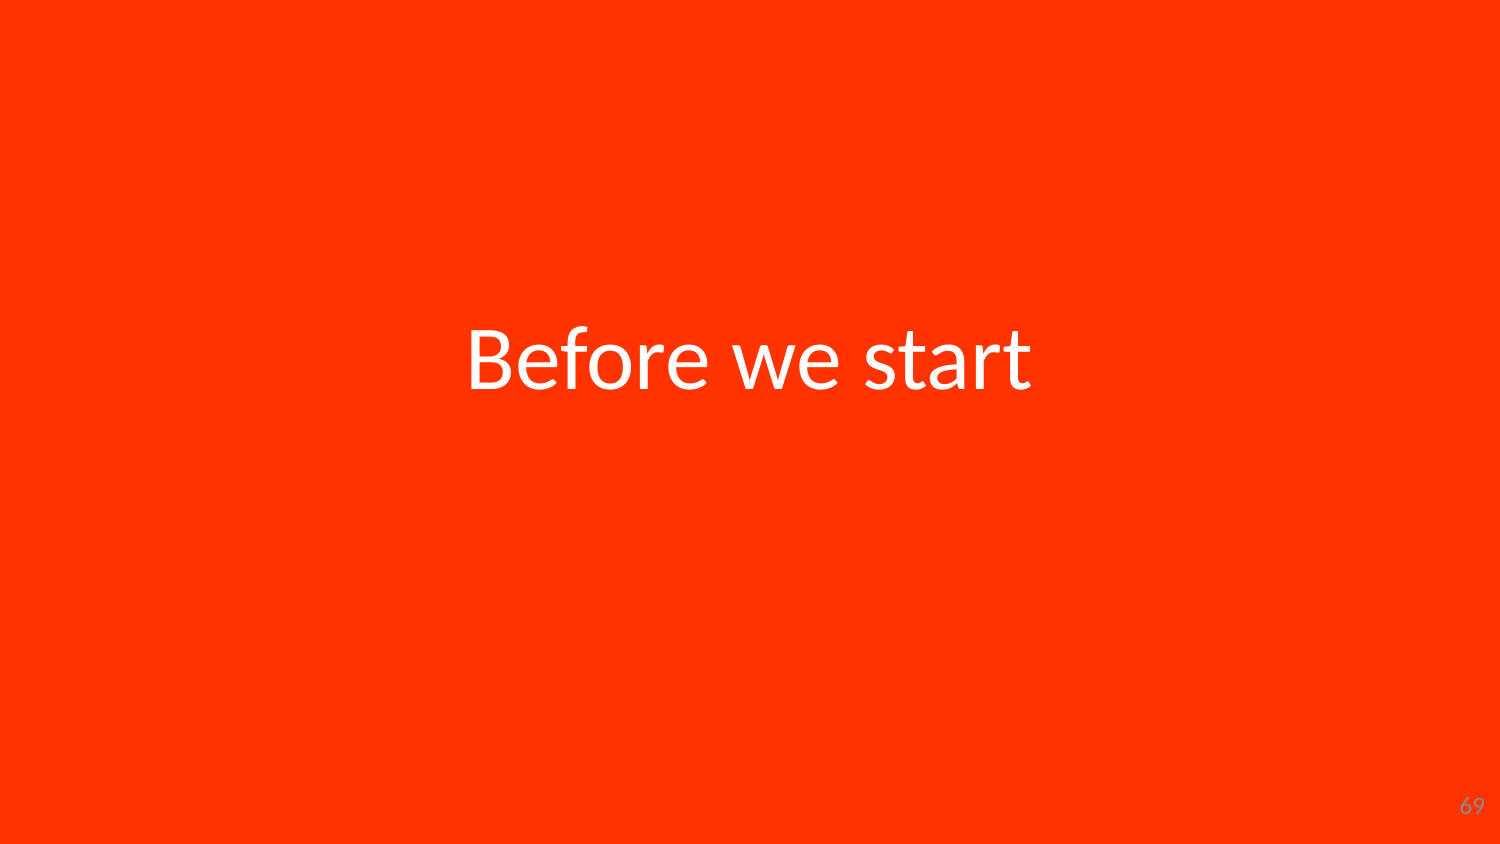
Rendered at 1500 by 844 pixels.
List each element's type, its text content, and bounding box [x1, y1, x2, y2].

title Before we start [112, 262, 1388, 443]
slide_number 69 [1415, 782, 1500, 828]
